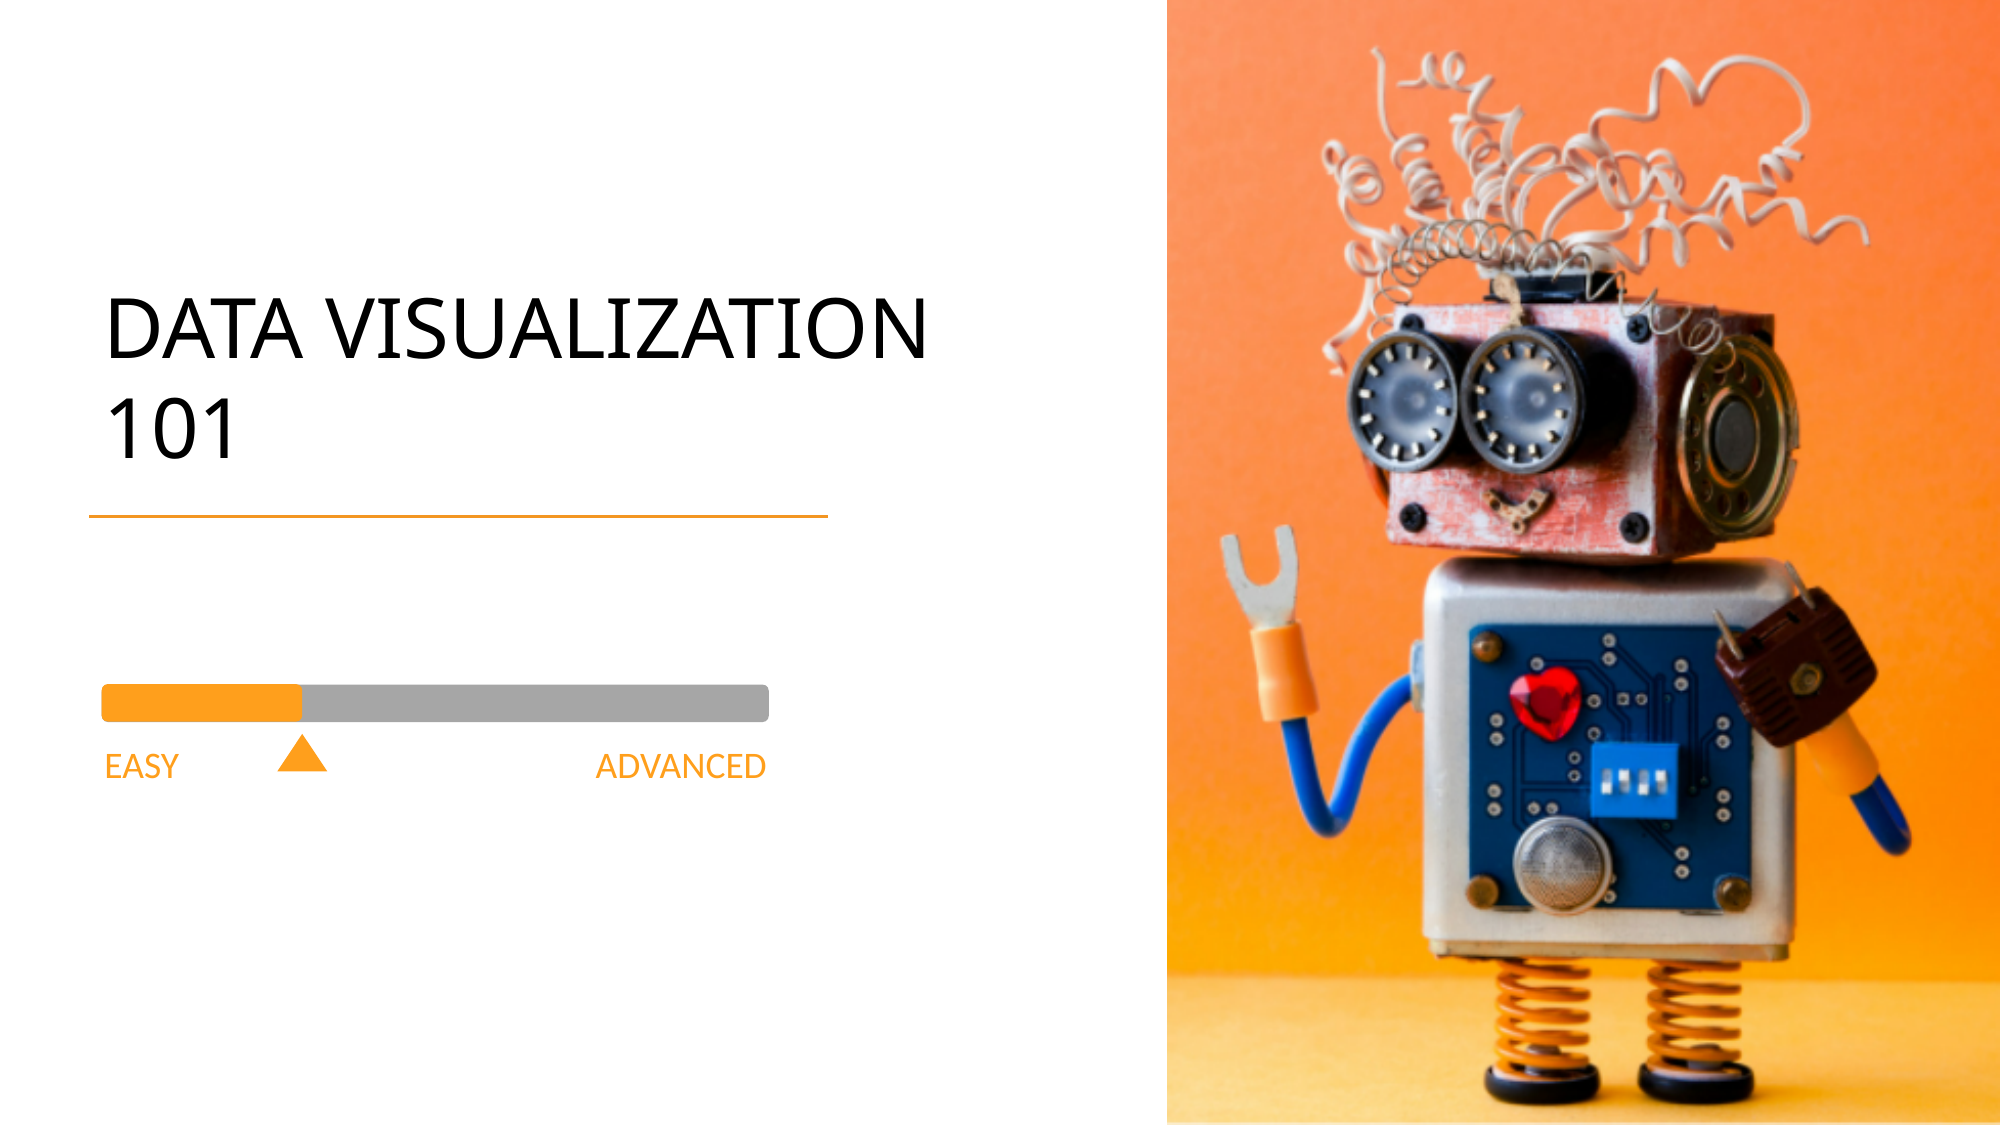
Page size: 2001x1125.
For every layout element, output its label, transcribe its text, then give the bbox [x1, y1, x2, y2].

text_box EASY [89, 733, 195, 794]
text_box ADVANCED [580, 733, 782, 794]
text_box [89, 267, 1000, 670]
text_box [100, 683, 304, 723]
text_box [107, 683, 770, 724]
picture [1167, 0, 2000, 1125]
text_box [275, 732, 330, 773]
